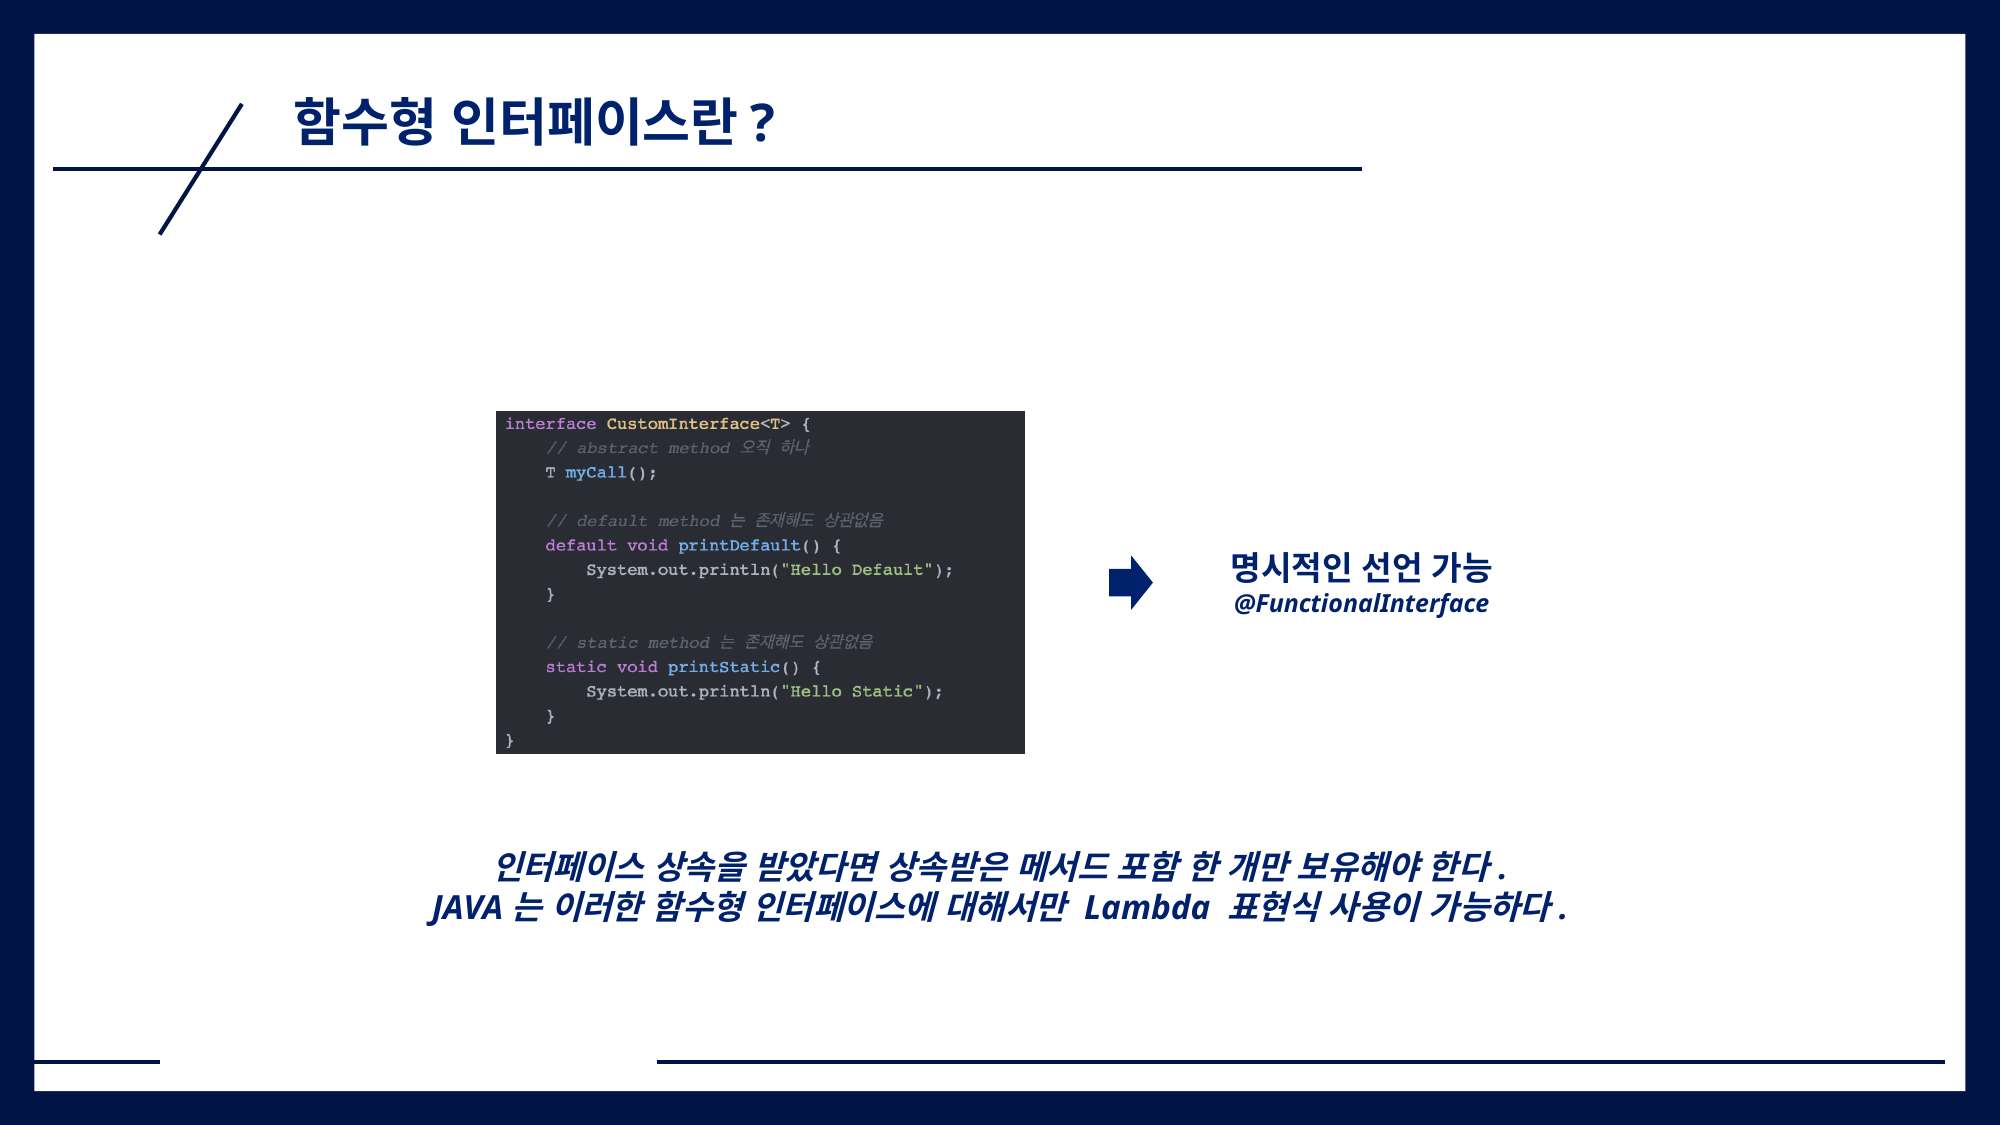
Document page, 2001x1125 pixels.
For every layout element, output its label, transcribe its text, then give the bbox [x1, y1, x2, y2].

text_box 1 [33, 33, 1967, 1092]
text_box [1108, 552, 1155, 613]
text_box 인터페이스 상속을 받았다면 상속받은 메서드 포함 한 개만 보유해야 한다. JAVA는 이러한 함수형 인터페이스에 대해서만 Lambda 표현식 사용이 가능하다. [416, 839, 1584, 934]
picture [496, 411, 1025, 754]
text_box 함수형 인터페이스란? [279, 82, 791, 160]
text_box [159, 103, 242, 235]
text_box 명시적인 선언 가능 @FunctionalInterface [1215, 539, 1509, 625]
